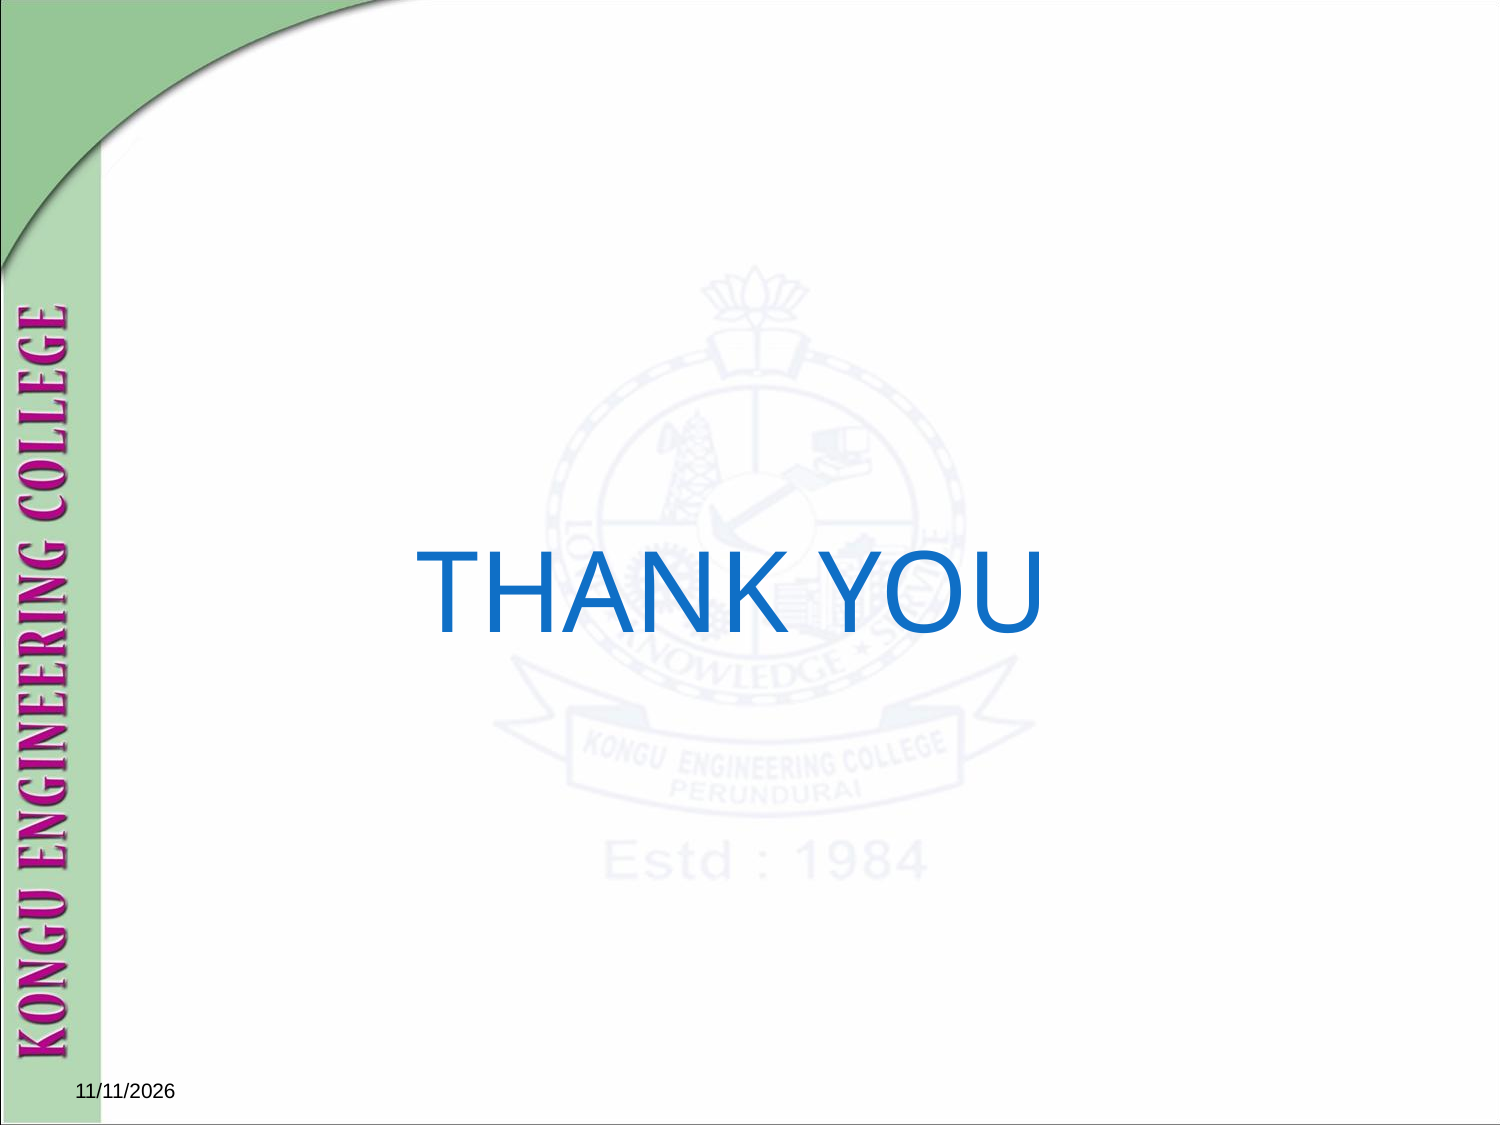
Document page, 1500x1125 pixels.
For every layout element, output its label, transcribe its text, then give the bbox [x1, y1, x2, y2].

picture [0, 0, 1500, 1125]
title THANK YOU [0, 167, 1317, 655]
slide_number 16-Apr-23 [75, 1042, 425, 1103]
